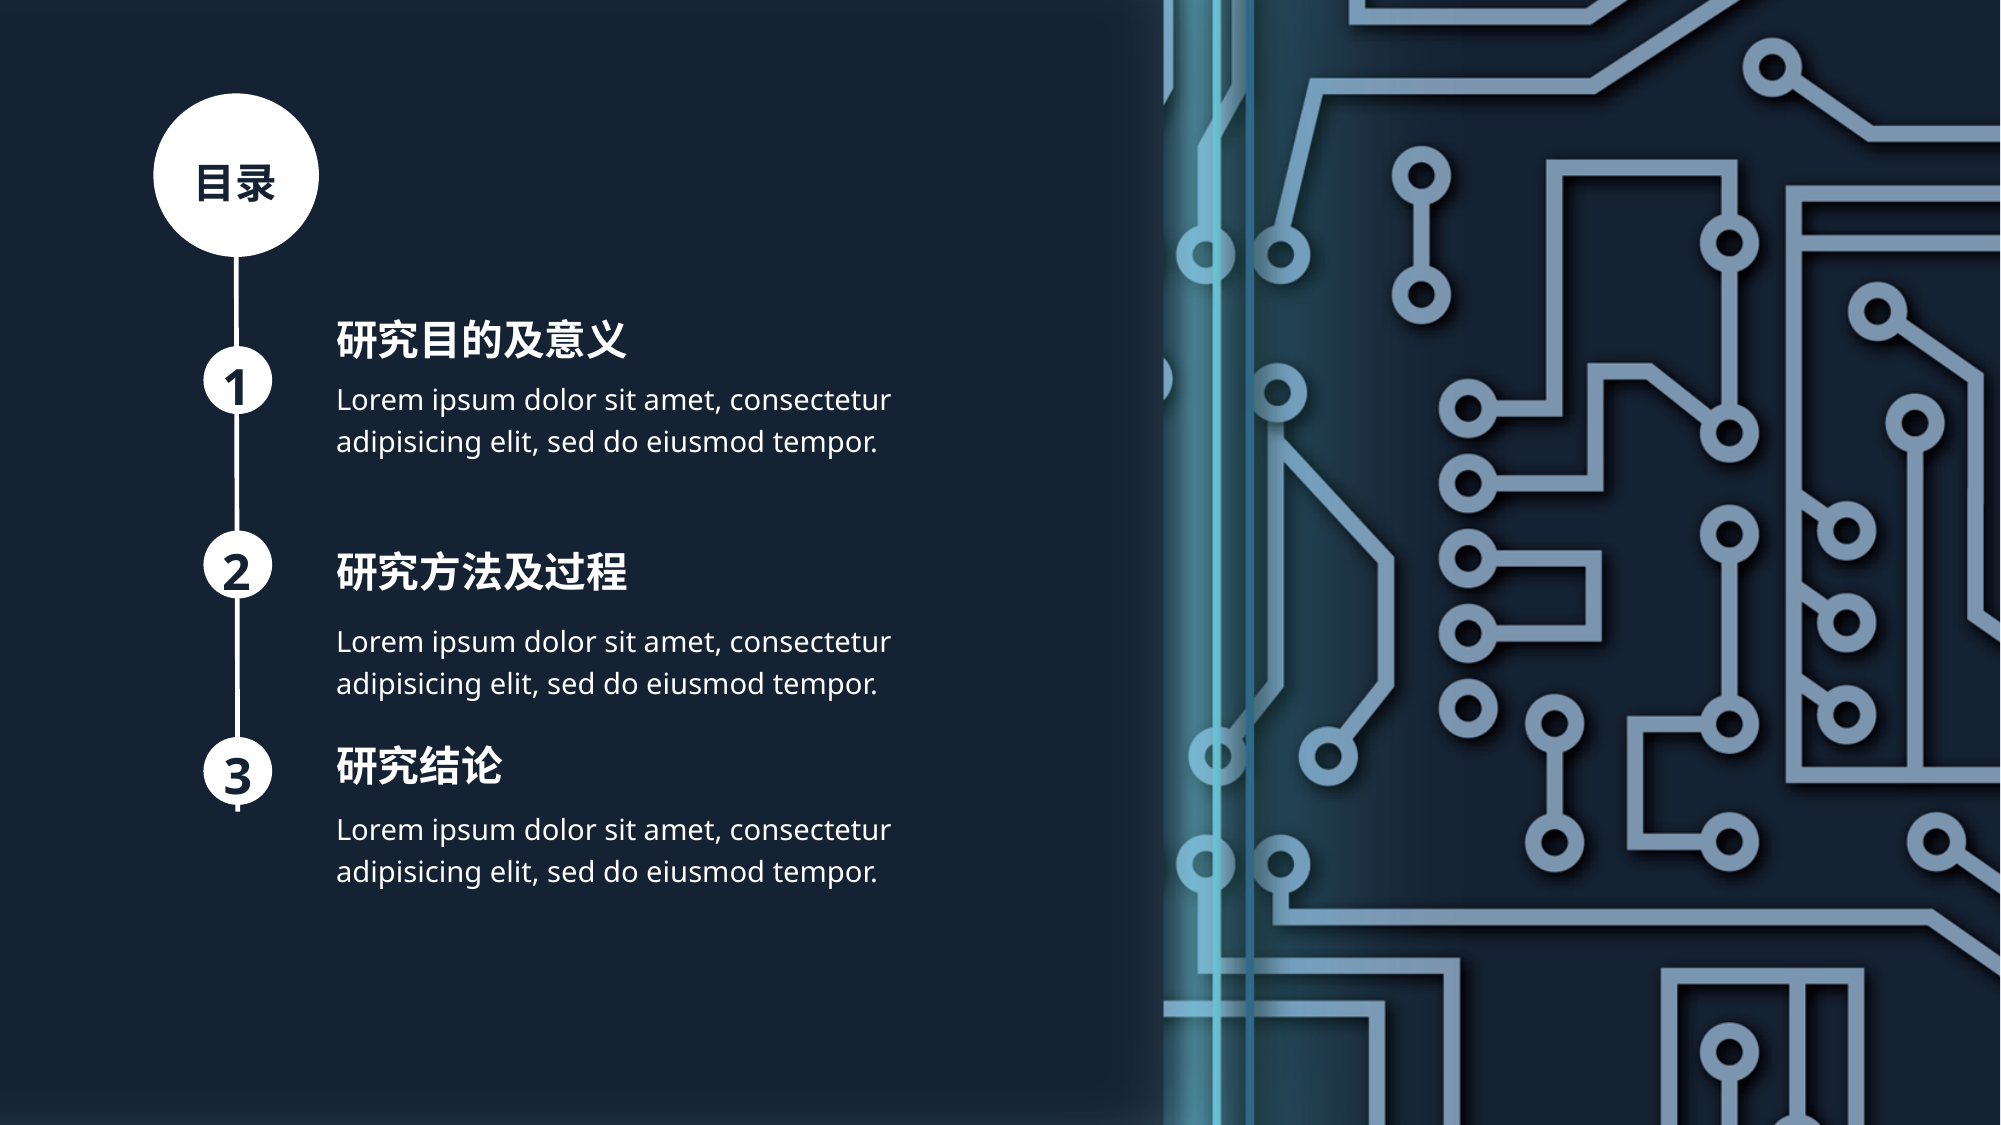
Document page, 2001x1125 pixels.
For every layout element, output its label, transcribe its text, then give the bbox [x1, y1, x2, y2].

text_box Lorem ipsum dolor sit amet, consectetur adipisicing elit, sed do eiusmod tempor. [321, 796, 955, 896]
text_box 研究结论 [321, 722, 730, 796]
text_box Lorem ipsum dolor sit amet, consectetur adipisicing elit, sed do eiusmod tempor. [321, 608, 955, 708]
text_box 研究目的及意义 [321, 296, 730, 366]
picture [0, 0, 2001, 1125]
text_box Lorem ipsum dolor sit amet, consectetur adipisicing elit, sed do eiusmod tempor. [321, 366, 955, 466]
text_box 研究方法及过程 [321, 528, 730, 603]
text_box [153, 93, 319, 805]
